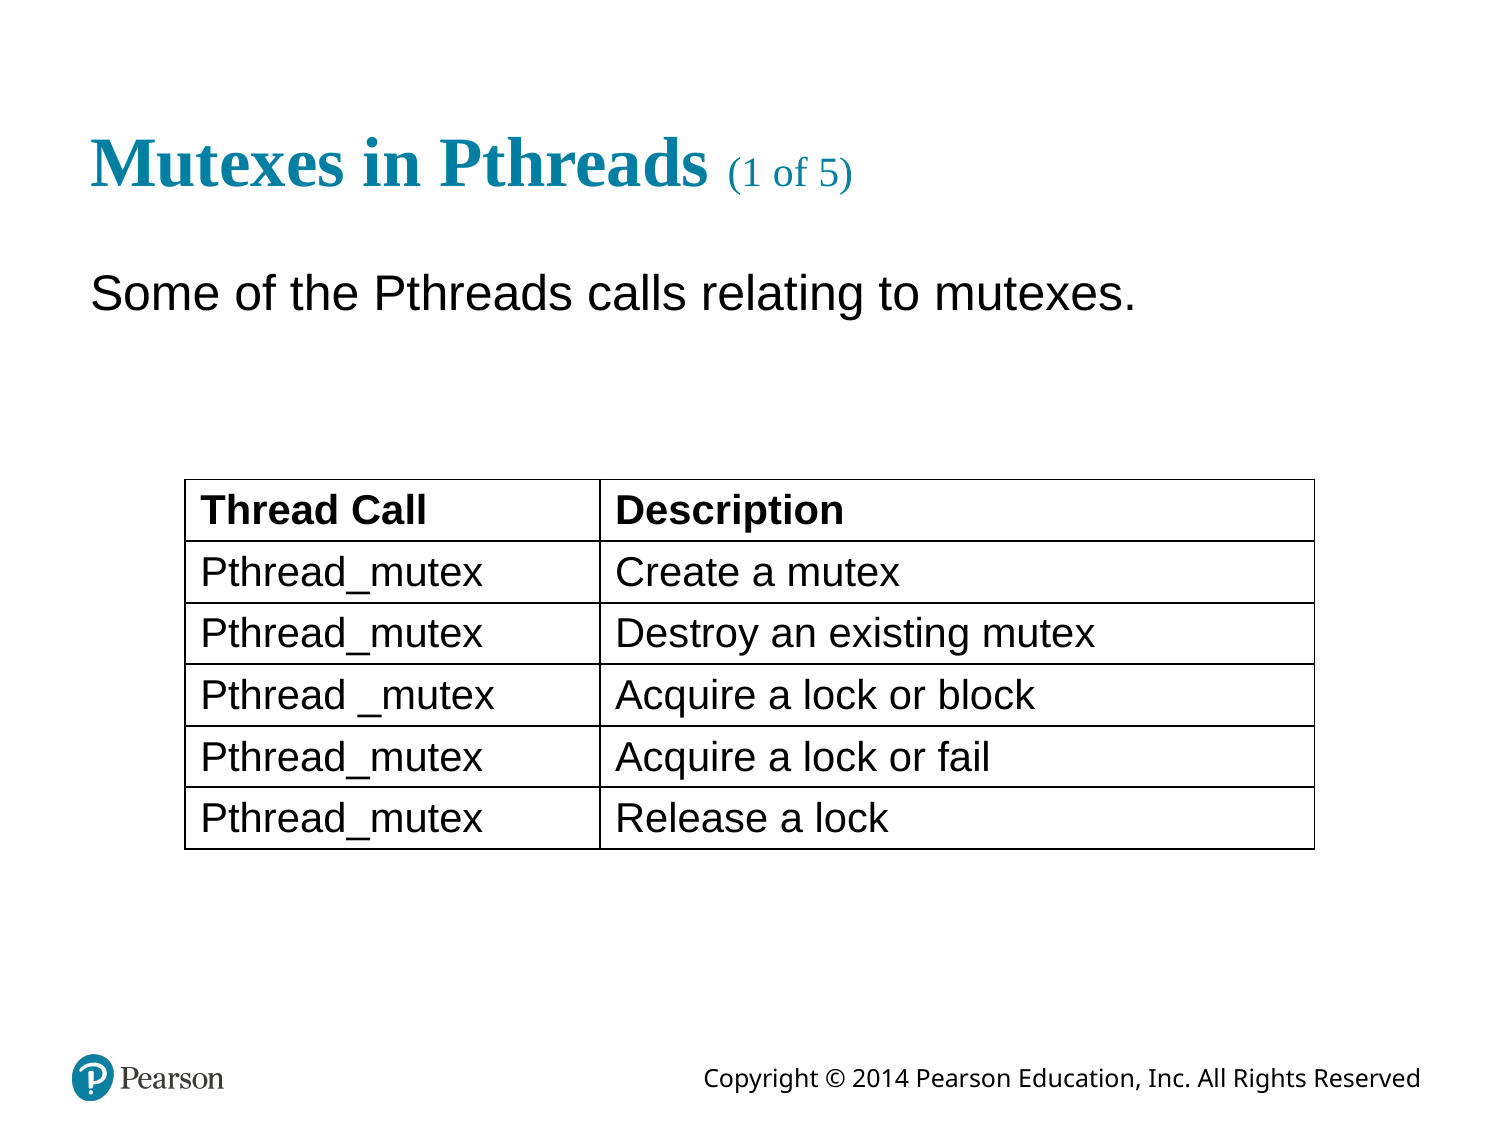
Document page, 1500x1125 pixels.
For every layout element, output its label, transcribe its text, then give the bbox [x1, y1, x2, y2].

table_cell Pthread _mutex [186, 665, 599, 725]
table_cell Release a lock [601, 788, 1314, 848]
table_header Description [601, 480, 1314, 540]
table_cell Destroy an existing mutex [601, 604, 1314, 663]
table_cell Pthread_mutex [186, 542, 599, 602]
table_header Thread Call [186, 480, 599, 540]
table_cell Pthread_mutex [186, 788, 599, 848]
picture [72, 1054, 88, 1070]
title Mutexes in Pthreads (1 of 5) [75, 35, 1425, 216]
picture [98, 1054, 224, 1101]
table_cell Pthread_mutex [186, 727, 599, 786]
picture [72, 1087, 83, 1101]
table_cell Acquire a lock or block [601, 665, 1314, 725]
picture [80, 1063, 106, 1088]
table_cell Create a mutex [601, 542, 1314, 602]
table_cell Pthread_mutex [186, 604, 599, 663]
list Some of the Pthreads calls relating to mutexes. [75, 245, 1425, 390]
table_cell Acquire a lock or fail [601, 727, 1314, 786]
